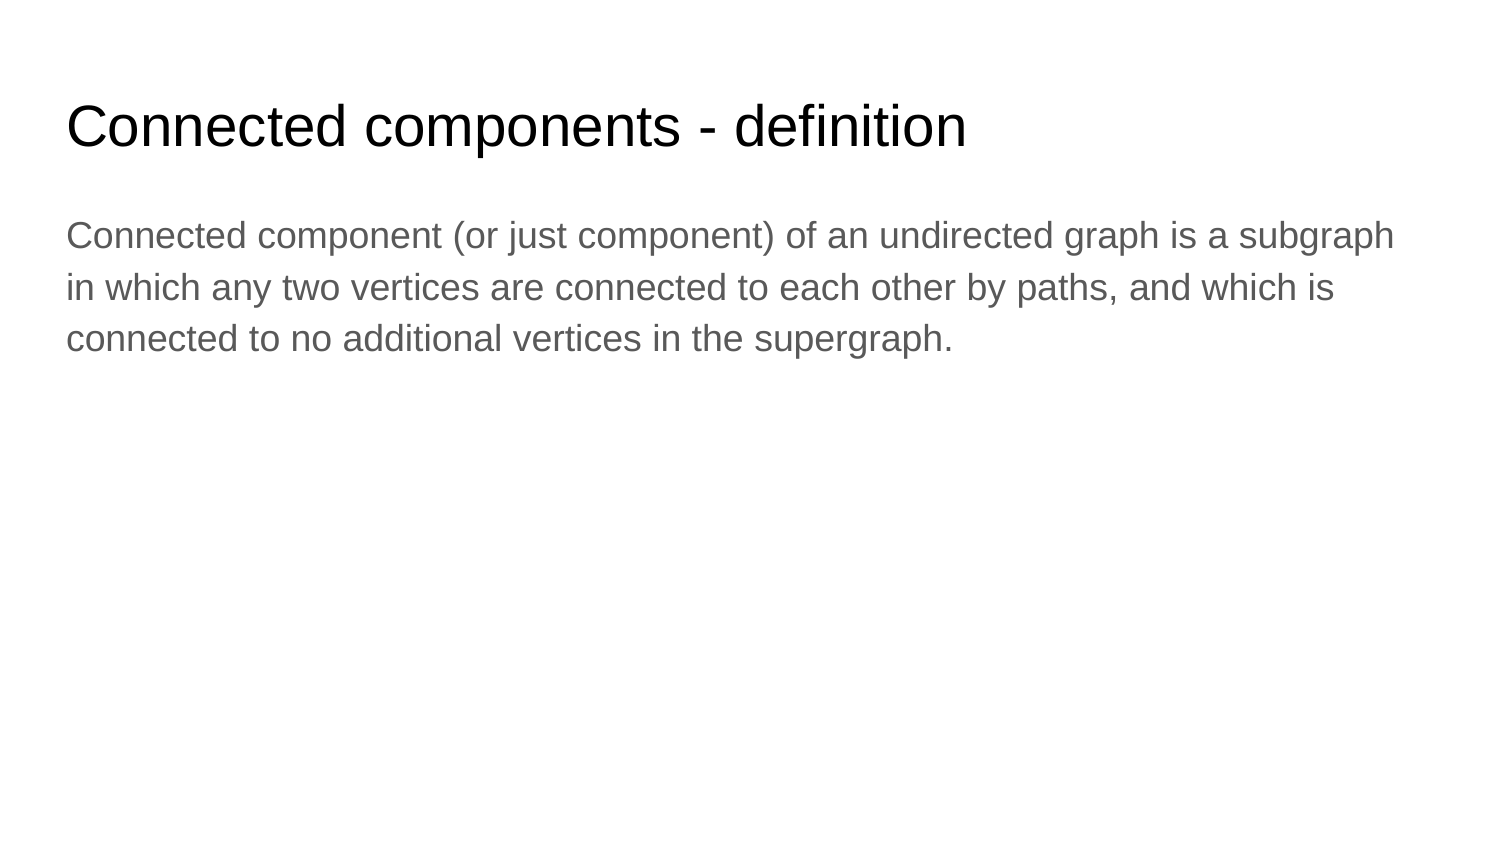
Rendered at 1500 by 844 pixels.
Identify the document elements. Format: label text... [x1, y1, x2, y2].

title Connected components - definition [51, 72, 1449, 167]
list Connected component (or just component) of an undirected graph is a subgraph in which any two vertices are connected to each other by paths, and which is connected to no additional vertices in the supergraph. [51, 189, 1449, 750]
